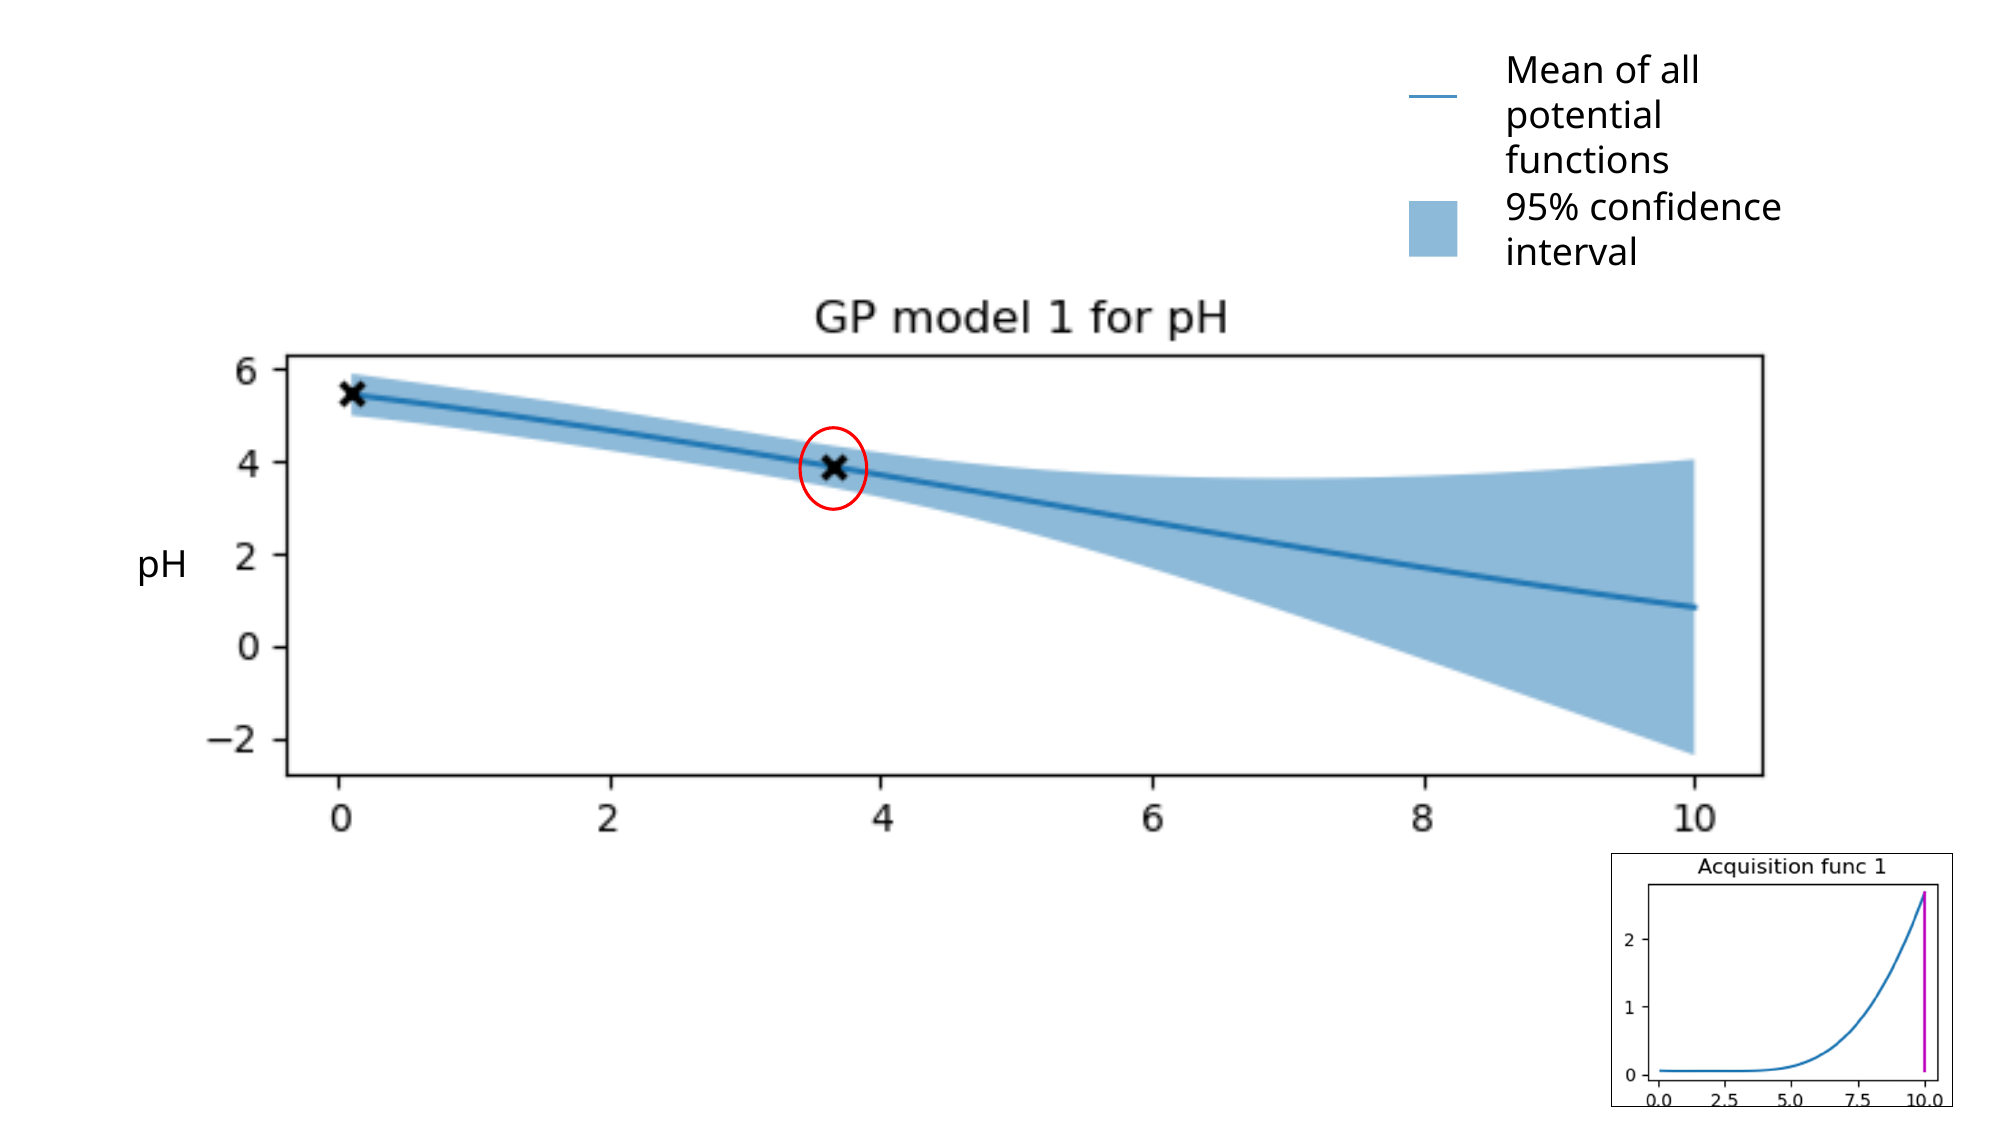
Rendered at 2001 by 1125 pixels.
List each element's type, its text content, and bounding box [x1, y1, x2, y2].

text_box [1408, 200, 1459, 258]
picture [1611, 852, 1953, 1108]
text_box Mean of all potential functions [1490, 38, 1849, 189]
text_box 95% confidence interval [1490, 175, 1817, 281]
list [47, 289, 1953, 836]
